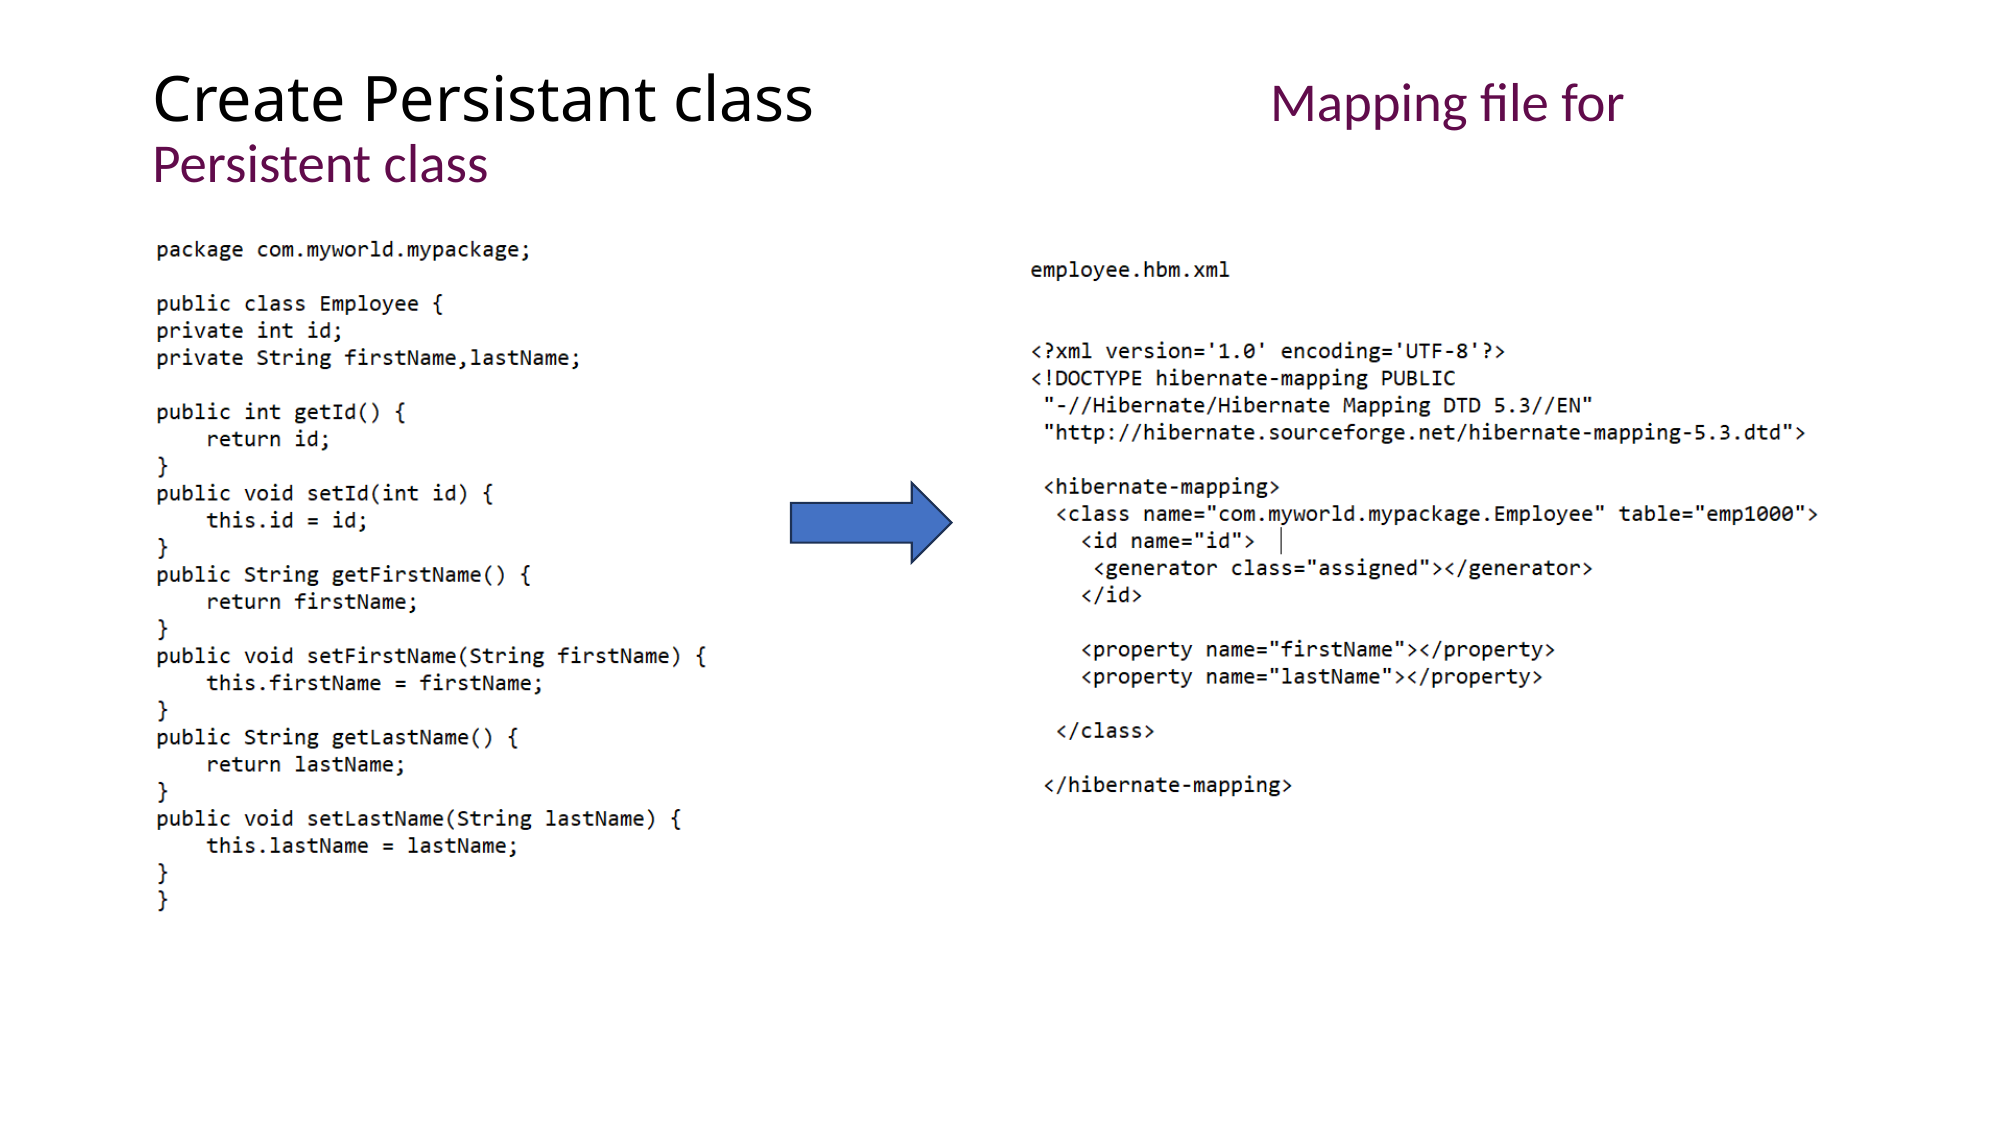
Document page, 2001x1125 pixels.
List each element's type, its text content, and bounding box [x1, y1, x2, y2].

text_box [789, 480, 953, 565]
picture [1024, 207, 1919, 839]
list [152, 219, 719, 930]
title Create Persistant class Mapping file for Persistent class [137, 59, 1863, 278]
